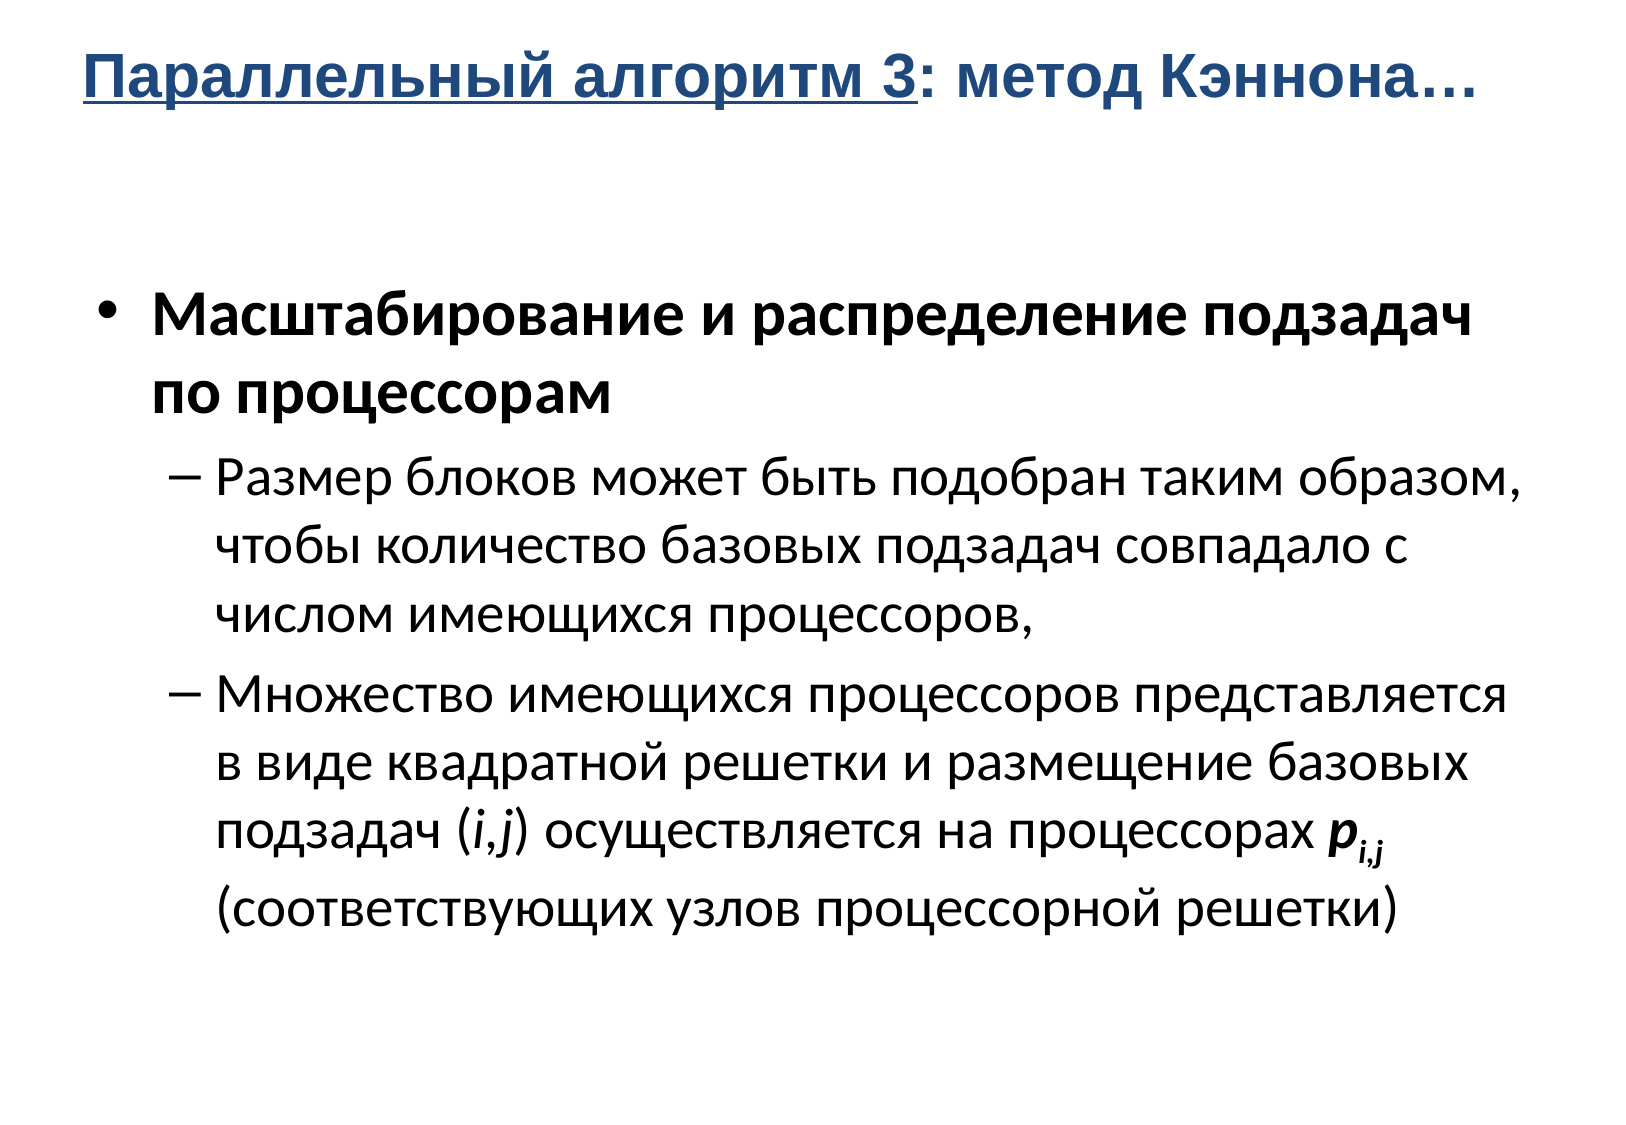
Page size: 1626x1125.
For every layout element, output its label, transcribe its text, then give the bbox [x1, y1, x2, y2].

list Масштабирование и распределение подзадач по процессорам Размер блоков может быть подобран таким образом, чтобы количество базовых подзадач совпадало с числом имеющихся процессоров, Множество имеющихся процессоров представляется в виде квадратной решетки и размещение базовых подзадач (i,j) осуществляется на процессорах pi,j (соответствующих узлов процессорной решетки) [80, 262, 1544, 1006]
text_box Параллельный алгоритм 3: метод Кэннона… [68, 42, 1593, 117]
